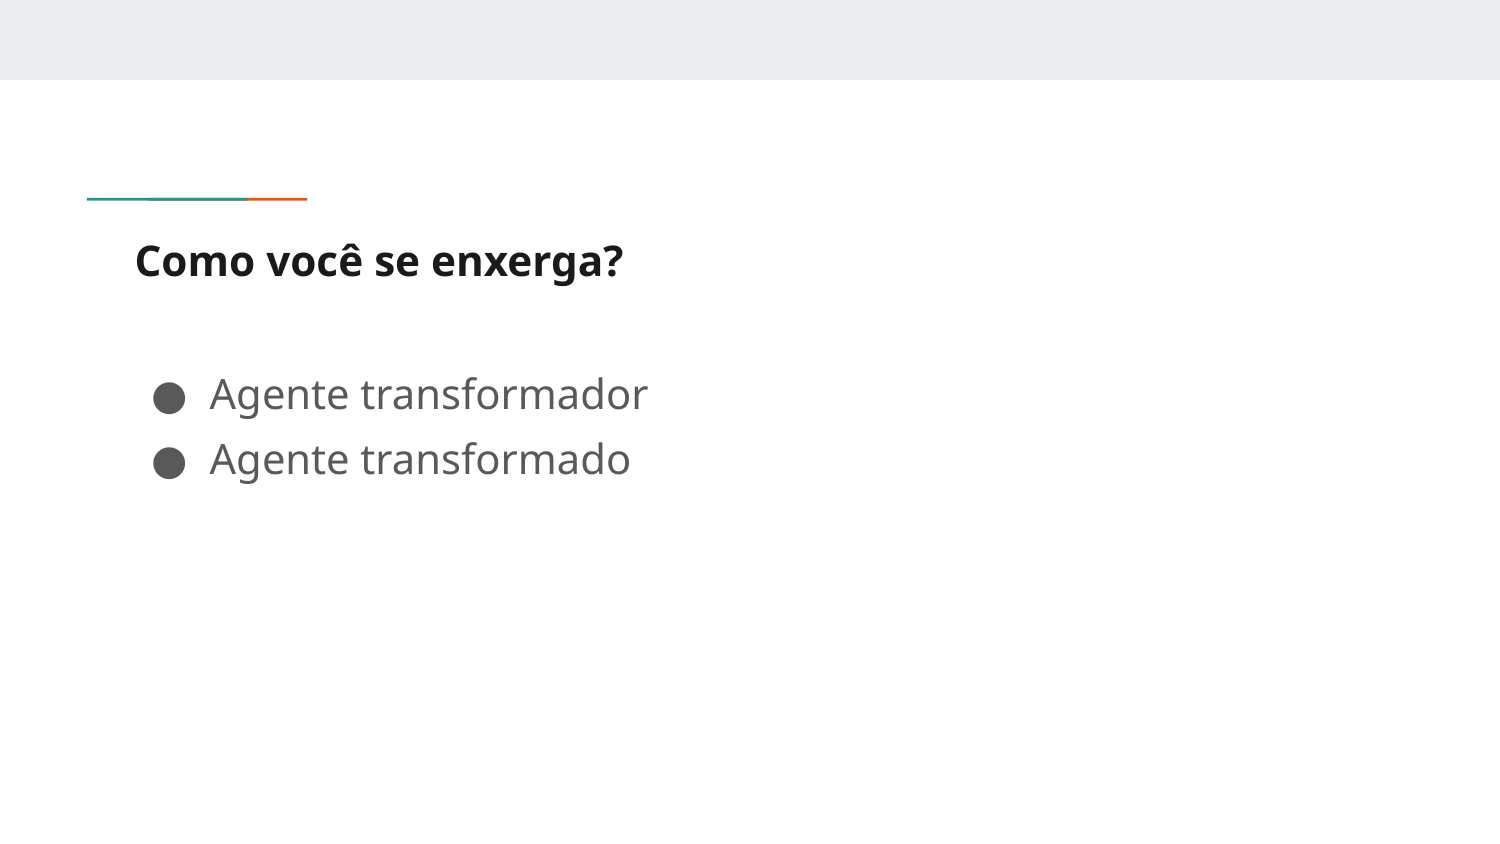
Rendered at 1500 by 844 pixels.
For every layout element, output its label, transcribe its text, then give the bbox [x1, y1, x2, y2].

list Agente transformador Agente transformado [119, 341, 1381, 712]
title Como você se enxerga? [119, 216, 1381, 305]
